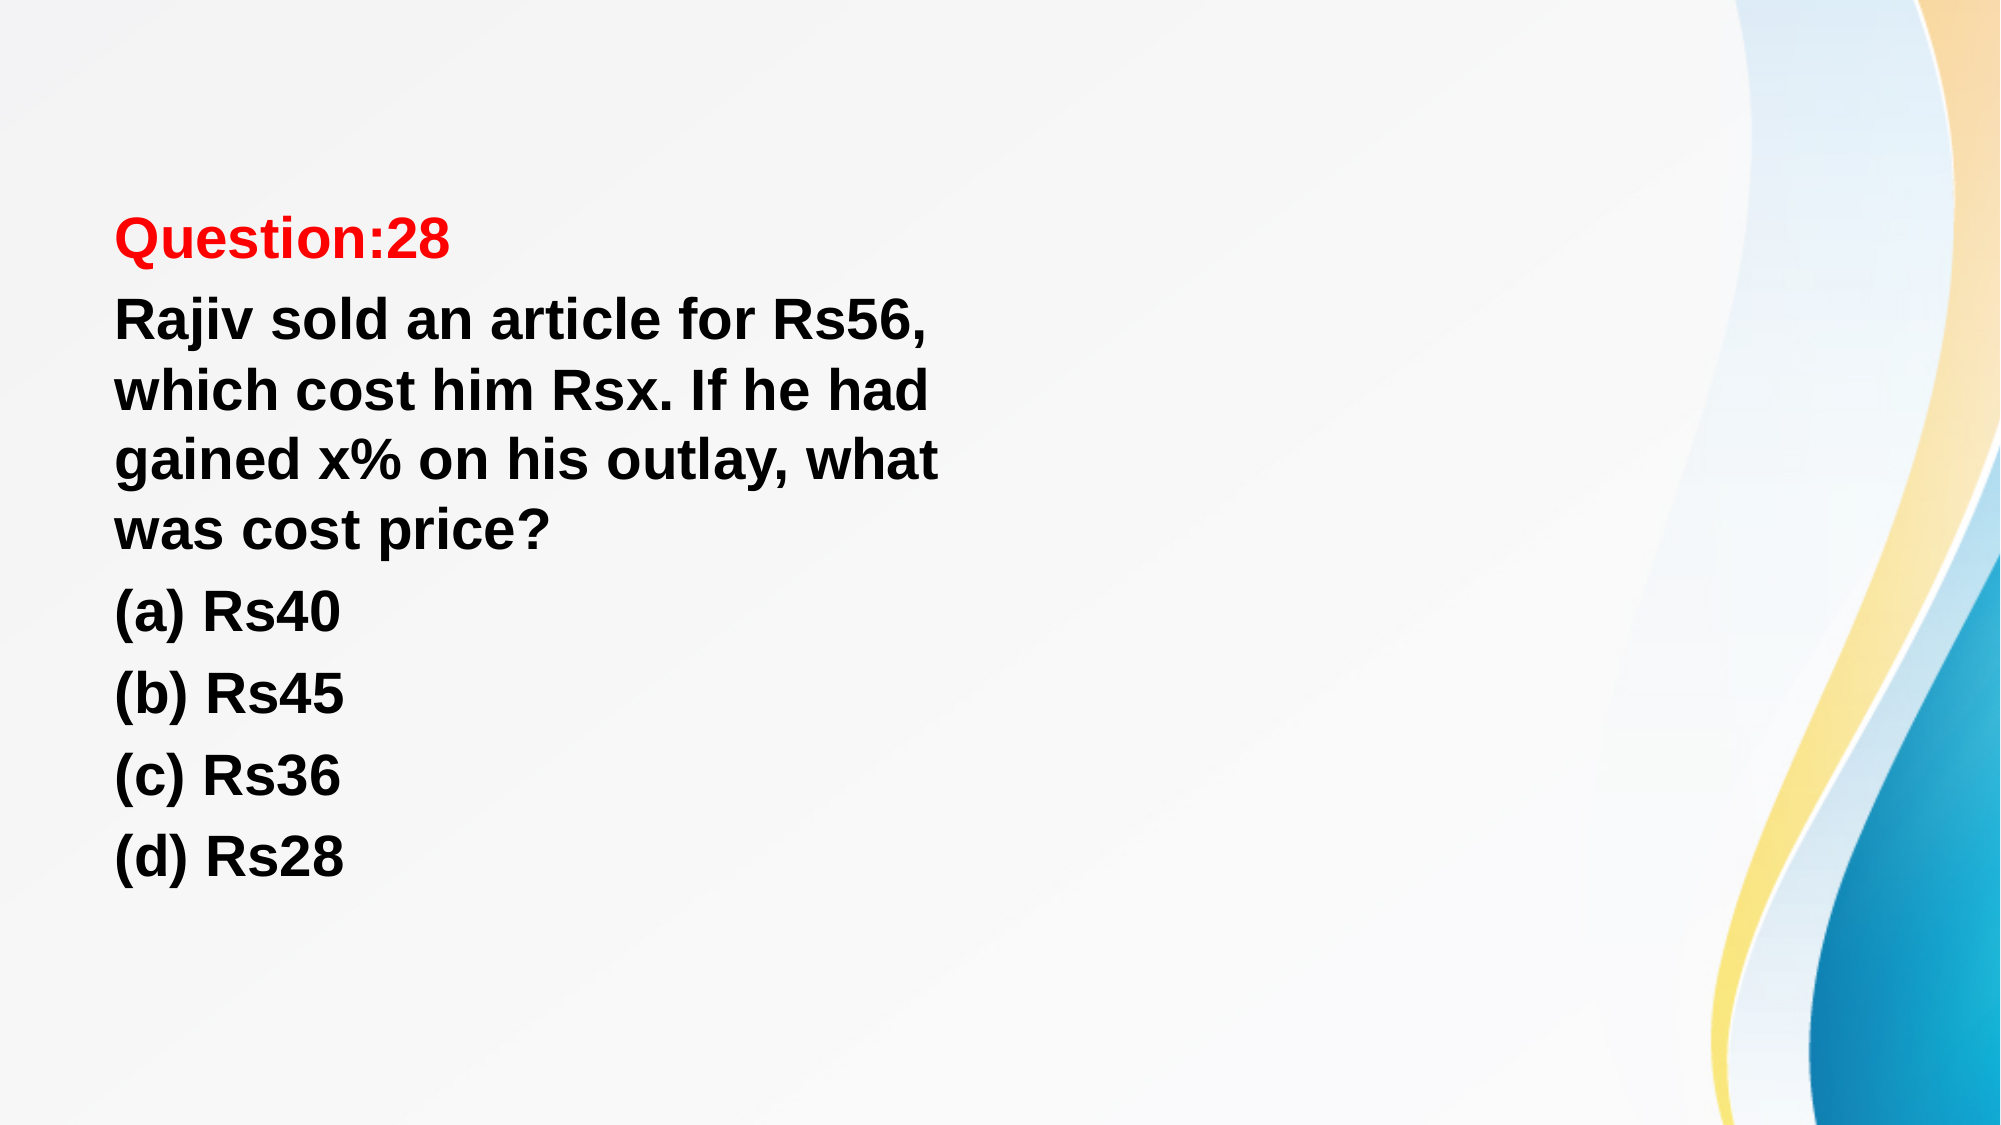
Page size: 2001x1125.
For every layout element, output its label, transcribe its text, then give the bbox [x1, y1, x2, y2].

picture [0, 0, 2001, 1125]
list Question:28 Rajiv sold an article for Rs56, which cost him Rsx. If he had gained x% on his outlay, what was cost price? (a) Rs40 (b) Rs45 (c) Rs36 (d) Rs28 [99, 192, 984, 1006]
